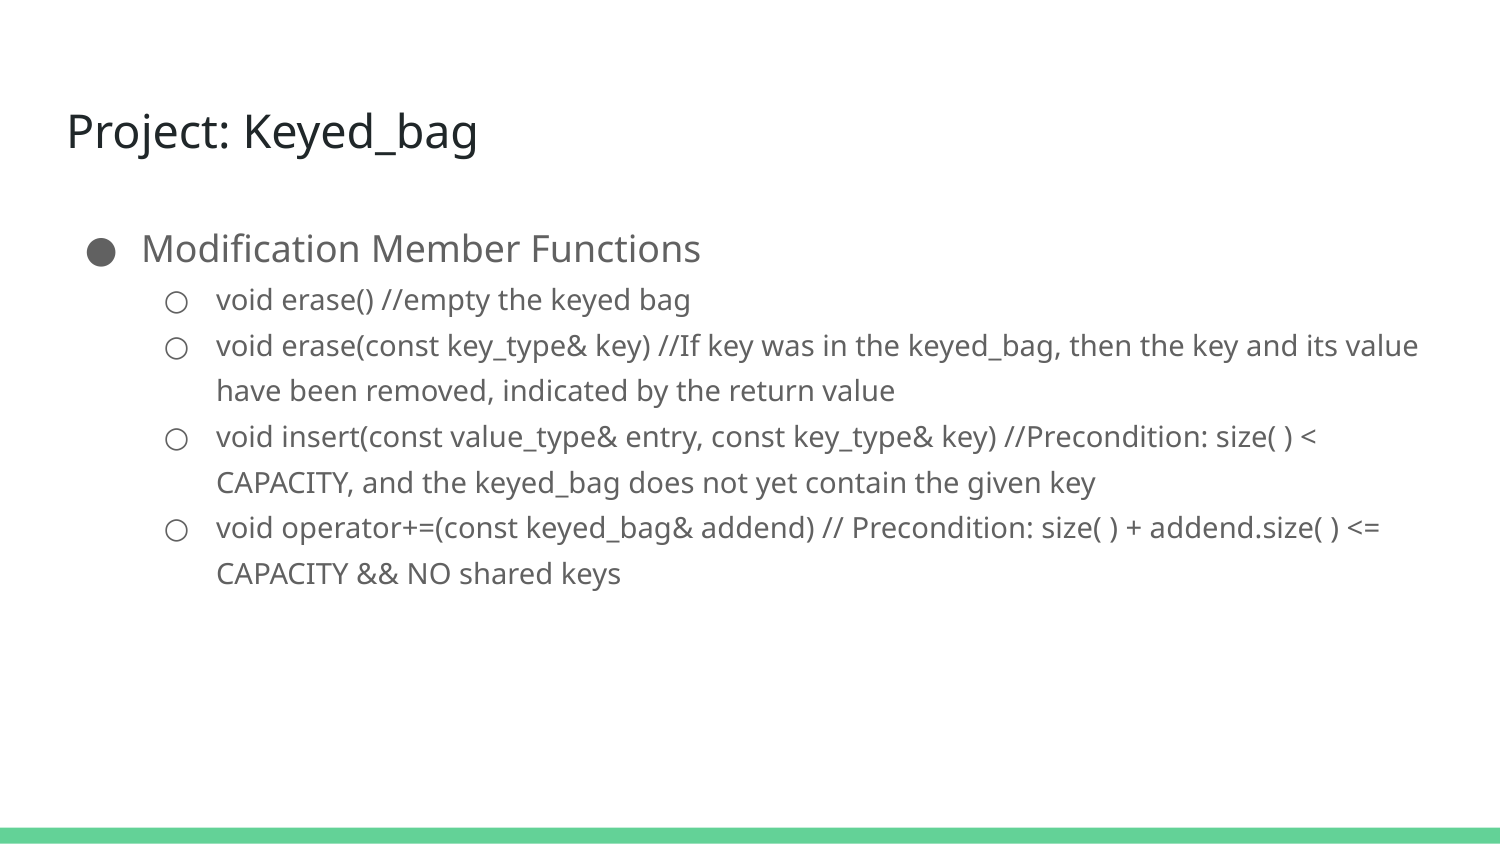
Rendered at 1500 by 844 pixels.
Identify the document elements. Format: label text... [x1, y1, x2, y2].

list Modification Member Functions void erase() //empty the keyed bag void erase(const key_type& key) //If key was in the keyed_bag, then the key and its value have been removed, indicated by the return value void insert(const value_type& entry, const key_type& key) //Precondition: size( ) < CAPACITY, and the keyed_bag does not yet contain the given key void operator+=(const keyed_bag& addend) // Precondition: size( ) + addend.size( ) <= CAPACITY && NO shared keys [51, 199, 1449, 761]
title Project: Keyed_bag [51, 83, 1449, 178]
